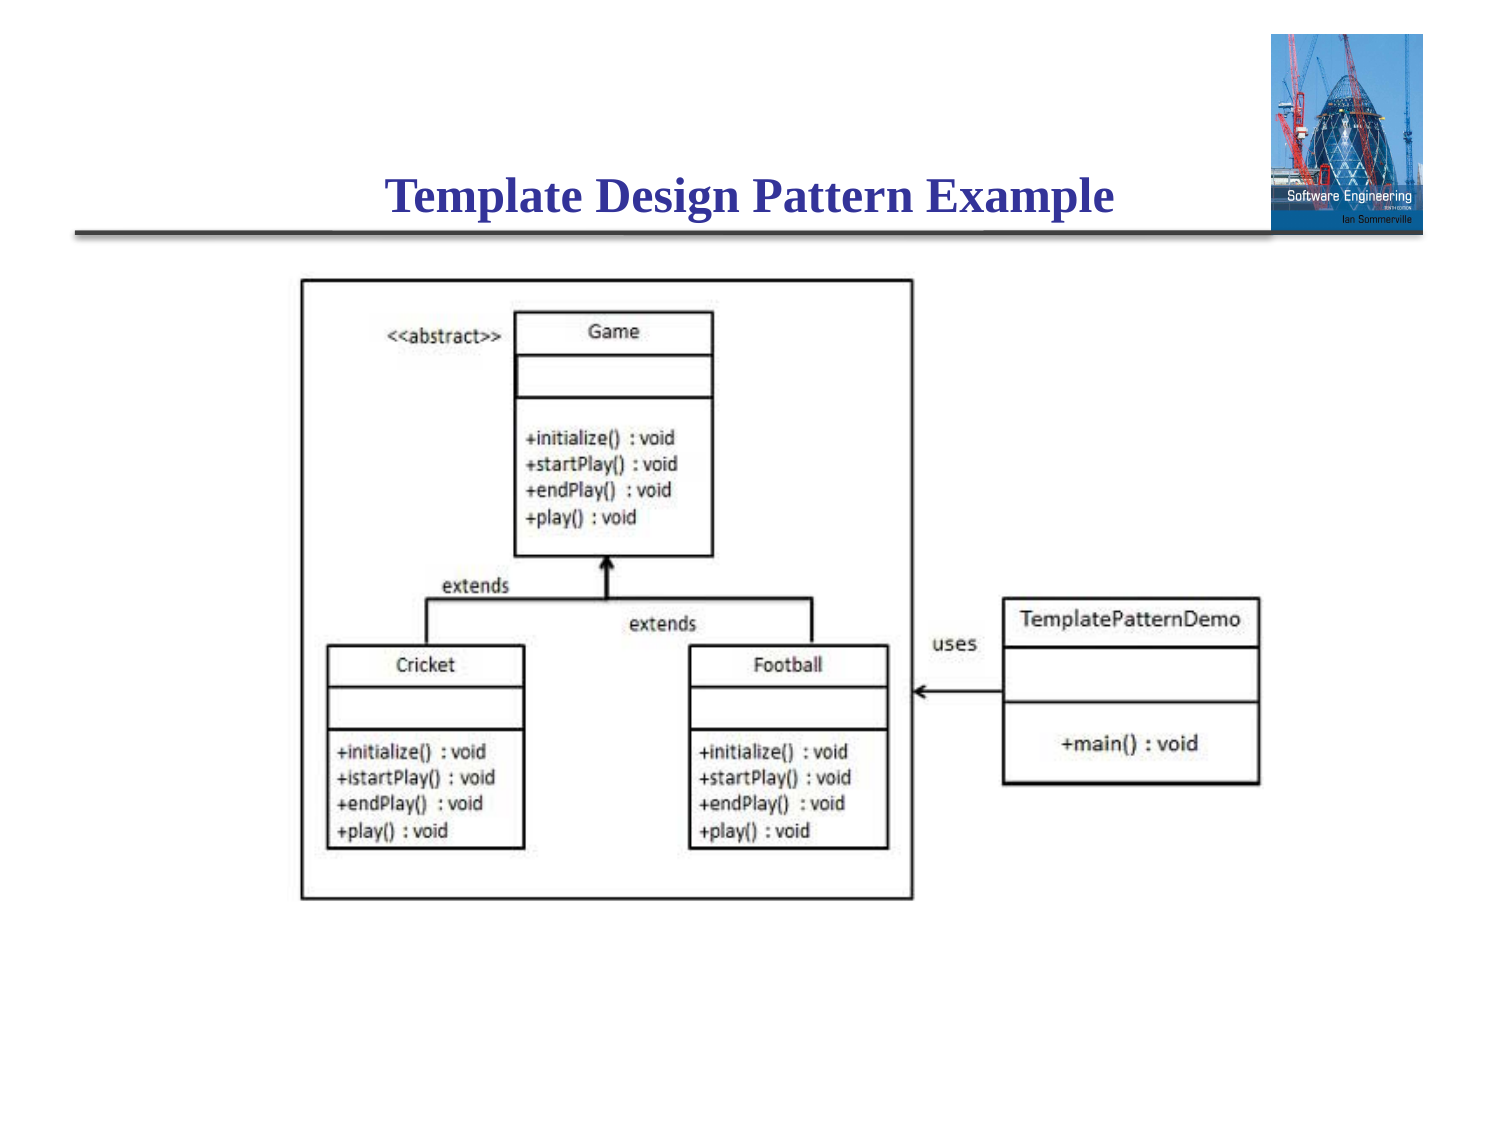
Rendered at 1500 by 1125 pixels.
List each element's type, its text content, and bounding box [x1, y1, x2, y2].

picture [1271, 34, 1423, 156]
text_box Template Design Pattern Example [50, 156, 1450, 228]
picture [287, 258, 1264, 908]
